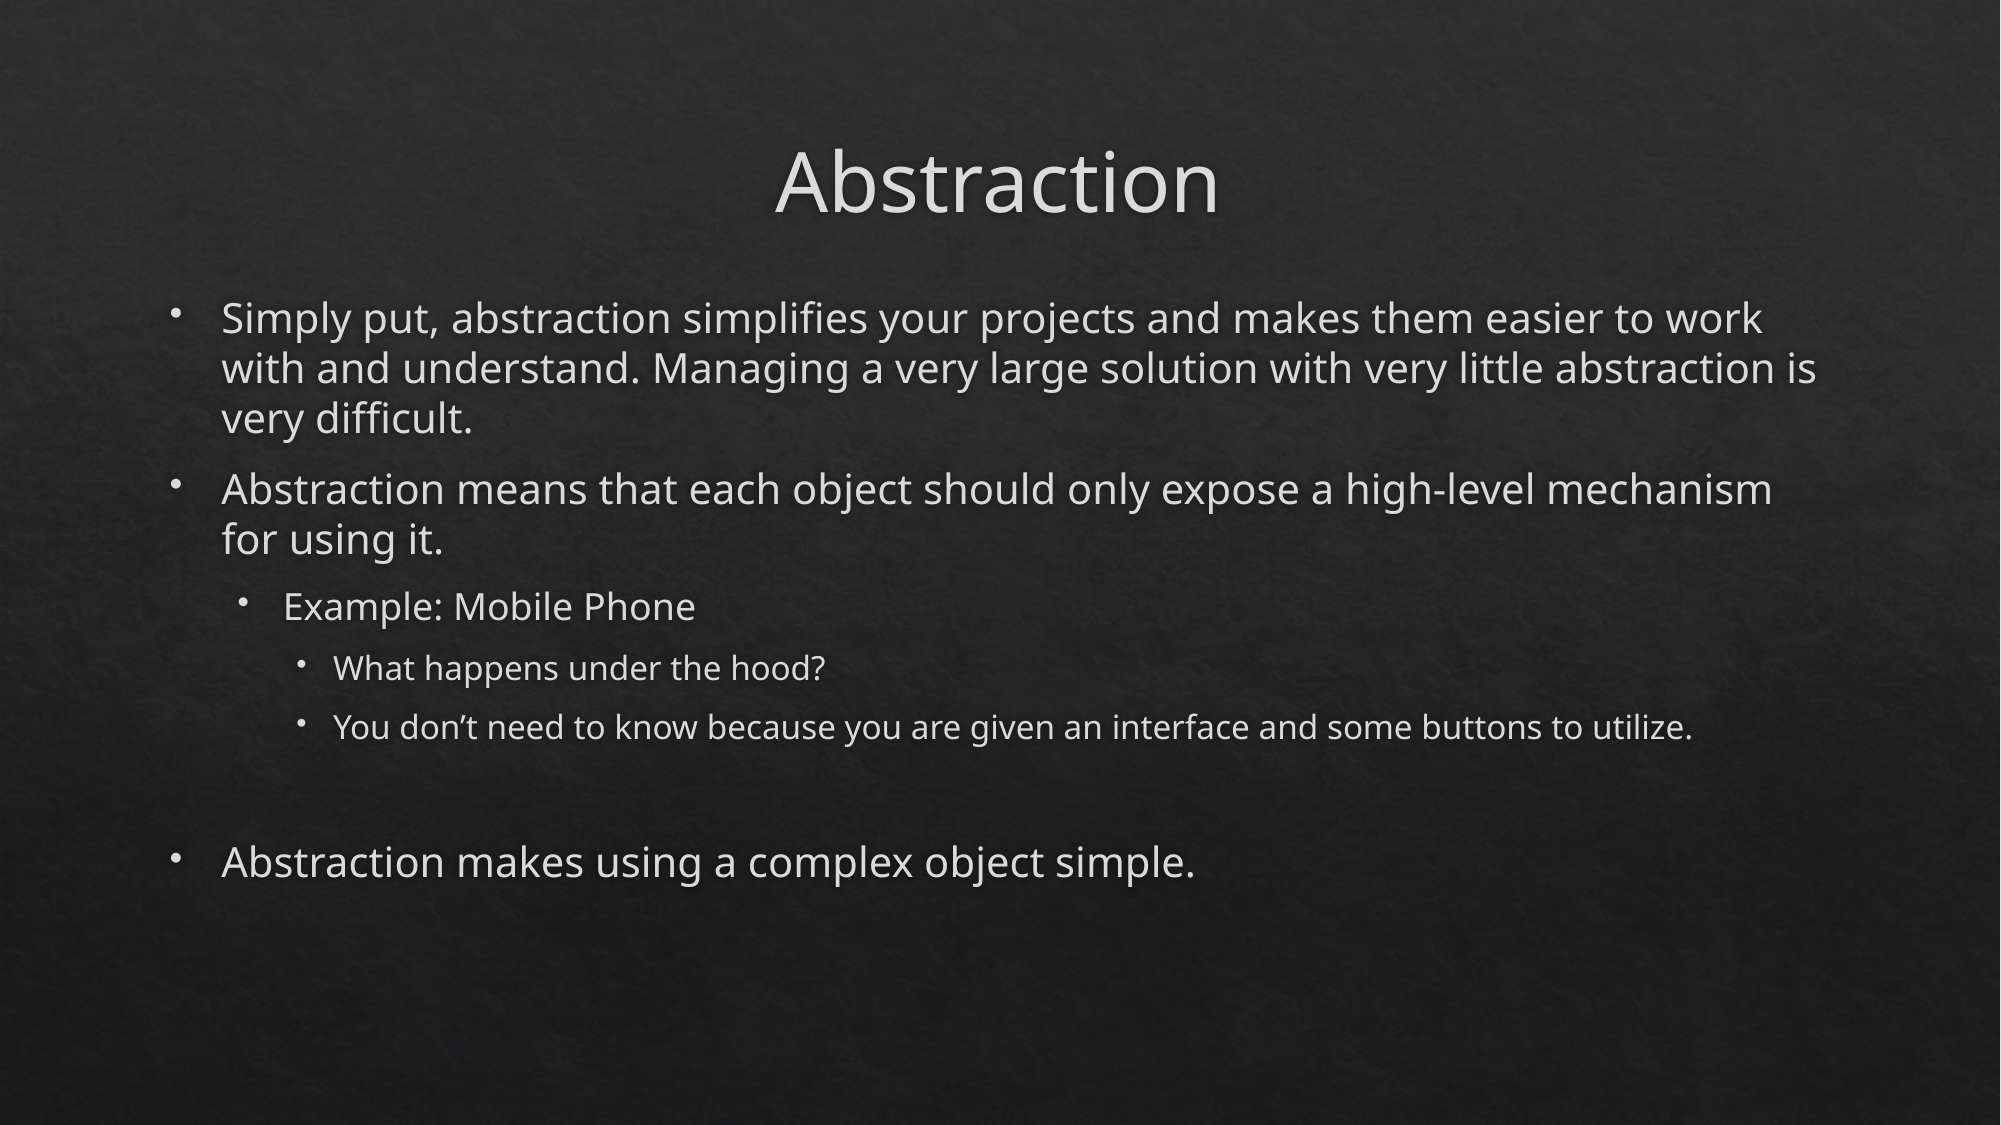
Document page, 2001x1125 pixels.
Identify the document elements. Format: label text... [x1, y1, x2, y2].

list Simply put, abstraction simplifies your projects and makes them easier to work with and understand. Managing a very large solution with very little abstraction is very difficult. Abstraction means that each object should only expose a high-level mechanism for using it. Example: Mobile Phone What happens under the hood? You don’t need to know because you are given an interface and some buttons to utilize. Abstraction makes using a complex object simple. [149, 284, 1849, 950]
title Abstraction [149, 99, 1849, 260]
